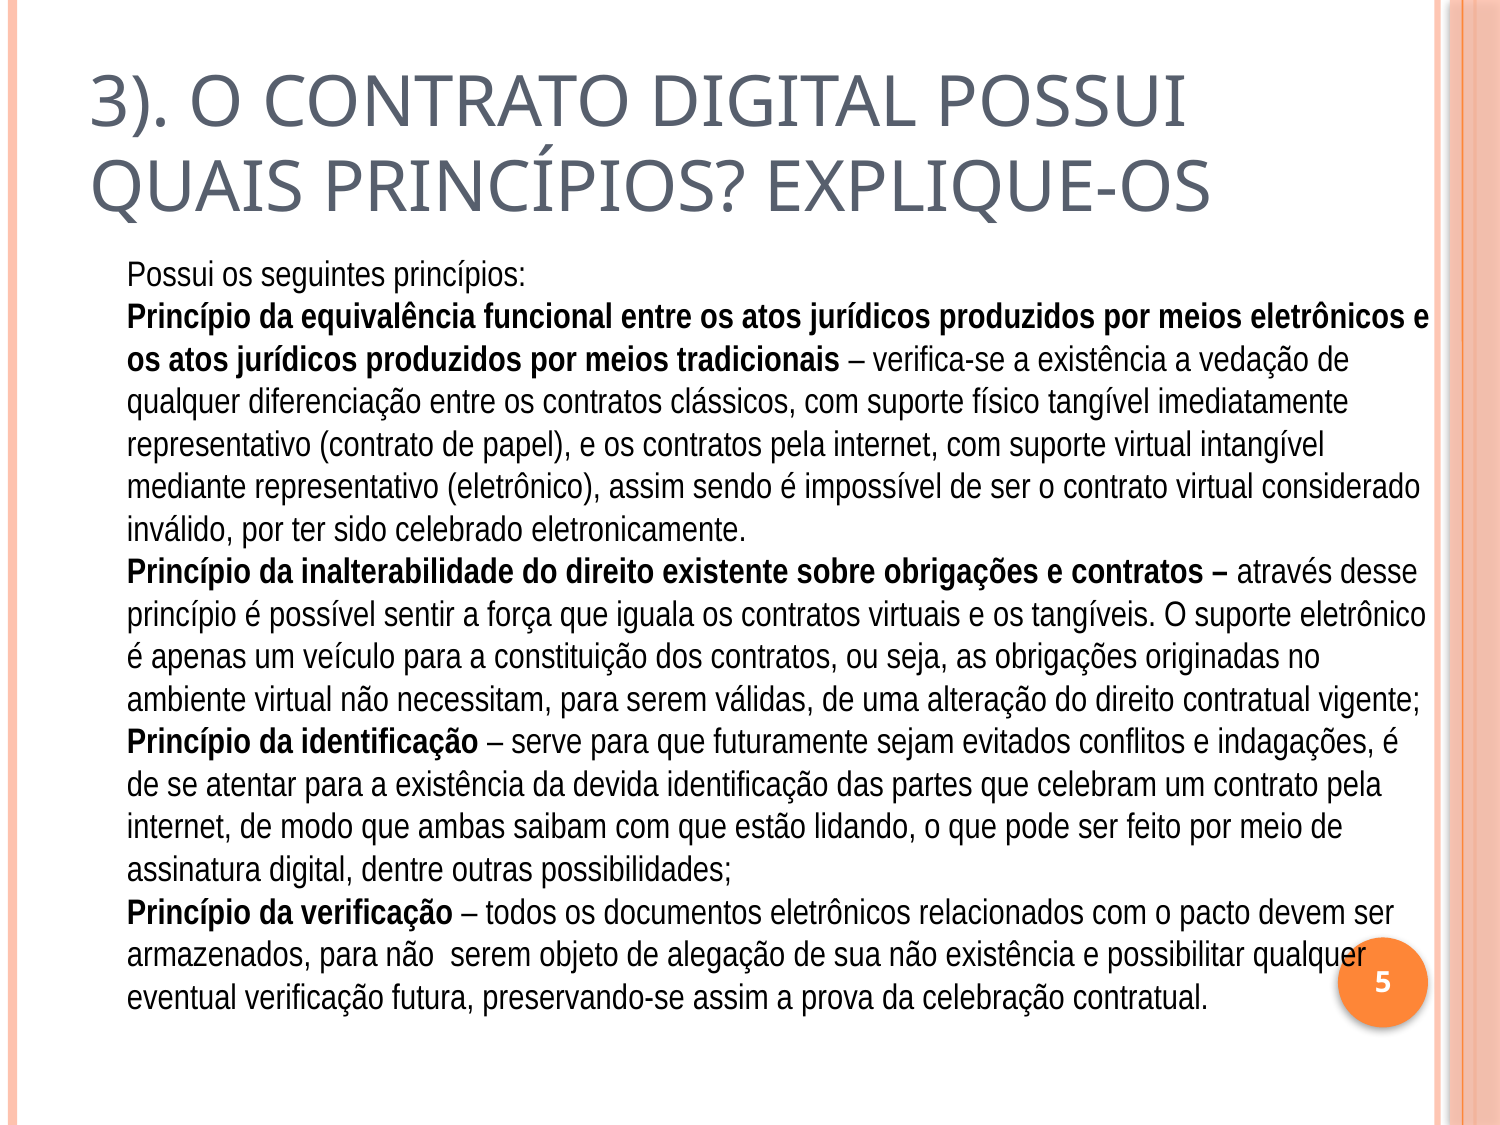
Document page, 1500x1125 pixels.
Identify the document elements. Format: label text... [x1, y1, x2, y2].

title 3). O contrato digital possui quais princípios? Explique-os [75, 45, 1300, 233]
text_box Possui os seguintes princípios: Princípio da equivalência funcional entre os atos jurídicos produzidos por meios eletrônicos e os atos jurídicos produzidos por meios tradicionais – verifica-se a existência a vedação de qualquer diferenciação entre os contratos clássicos, com suporte físico tangível imediatamente representativo (contrato de papel), e os contratos pela internet, com suporte virtual intangível mediante representativo (eletrônico), assim sendo é impossível de ser o contrato virtual considerado inválido, por ter sido celebrado eletronicamente. Princípio da inalterabilidade do direito existente sobre obrigações e contratos – através desse princípio é possível sentir a força que iguala os contratos virtuais e os tangíveis. O suporte eletrônico é apenas um veículo para a constituição dos contratos, ou seja, as obrigações originadas no ambiente virtual não necessitam, para serem válidas, de uma alteração do direito contratual vigente; Princípio da identificação – serve para que futuramente sejam evitados conflitos e indagações, é de se atentar para a existência da devida identificação das partes que celebram um contrato pela internet, de modo que ambas saibam com que estão lidando, o que pode ser feito por meio de assinatura digital, dentre outras possibilidades; Princípio da verificação – todos os documentos eletrônicos relacionados com o pacto devem ser armazenados, para não serem objeto de alegação de sua não existência e possibilitar qualquer eventual verificação futura, preservando-se assim a prova da celebração contratual. [112, 243, 1447, 1024]
slide_number 5 [1333, 940, 1434, 1027]
